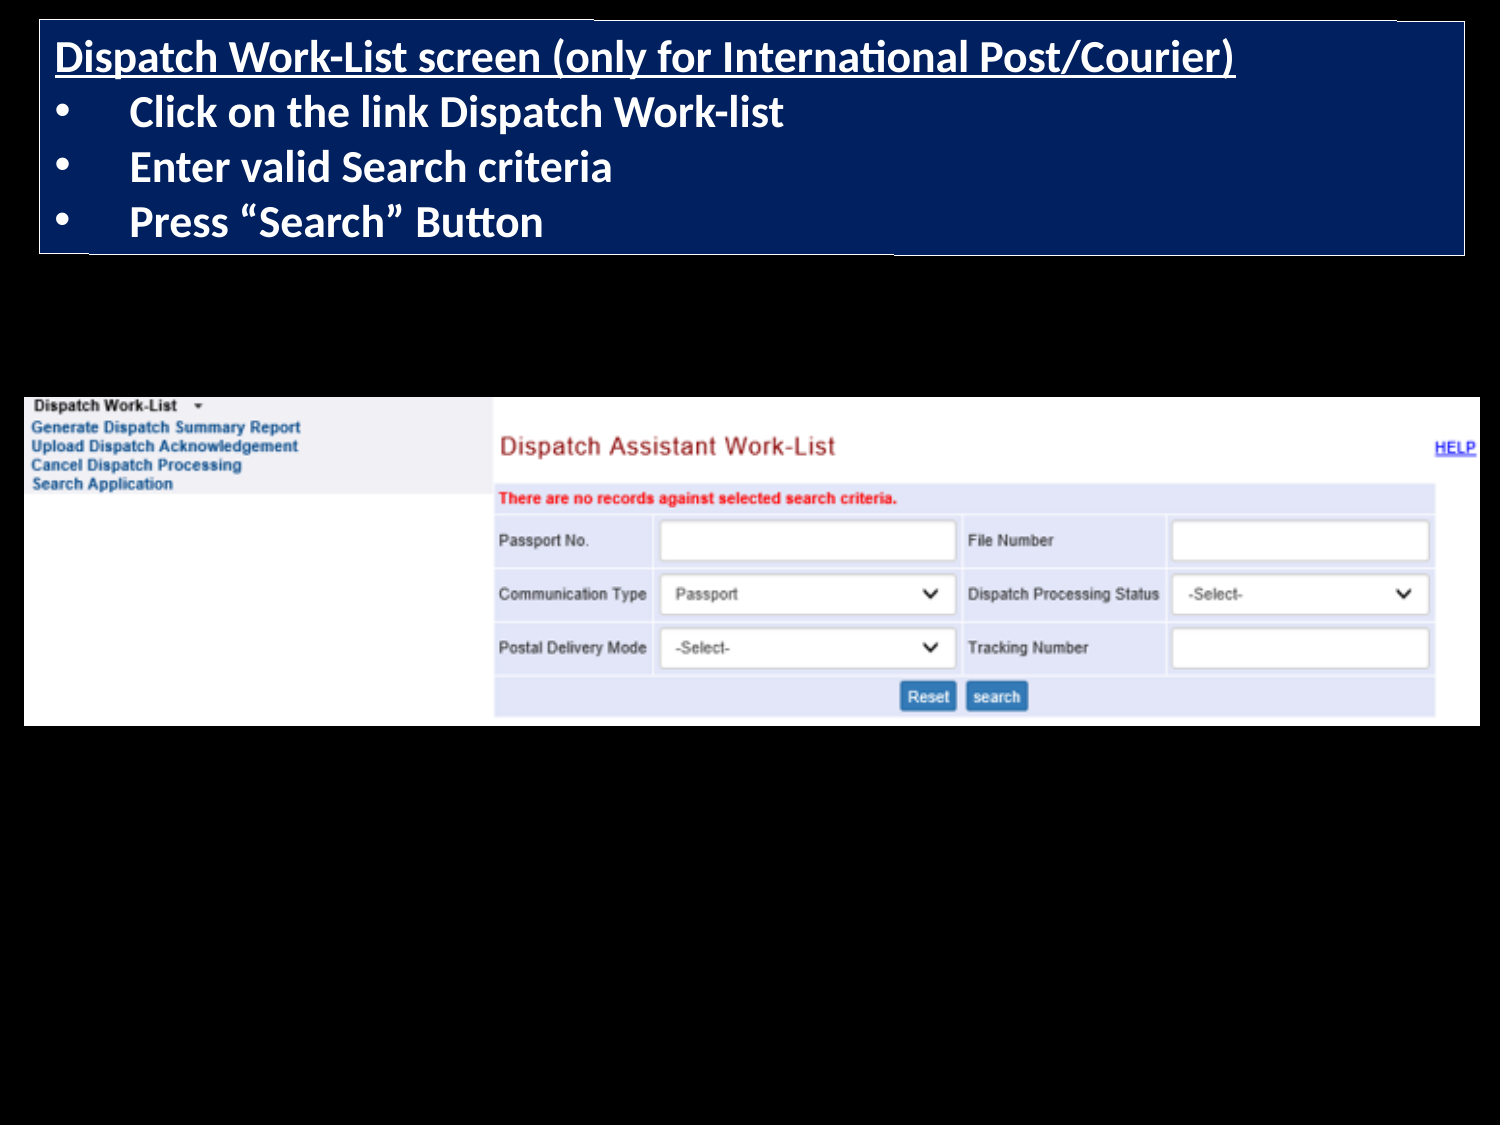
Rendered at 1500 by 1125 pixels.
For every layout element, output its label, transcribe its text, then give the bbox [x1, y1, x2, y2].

picture [23, 395, 1481, 726]
text_box Dispatch Work-List screen (only for International Post/Courier) Click on the link Dispatch Work-list Enter valid Search criteria Press “Search” Button [39, 19, 1465, 256]
